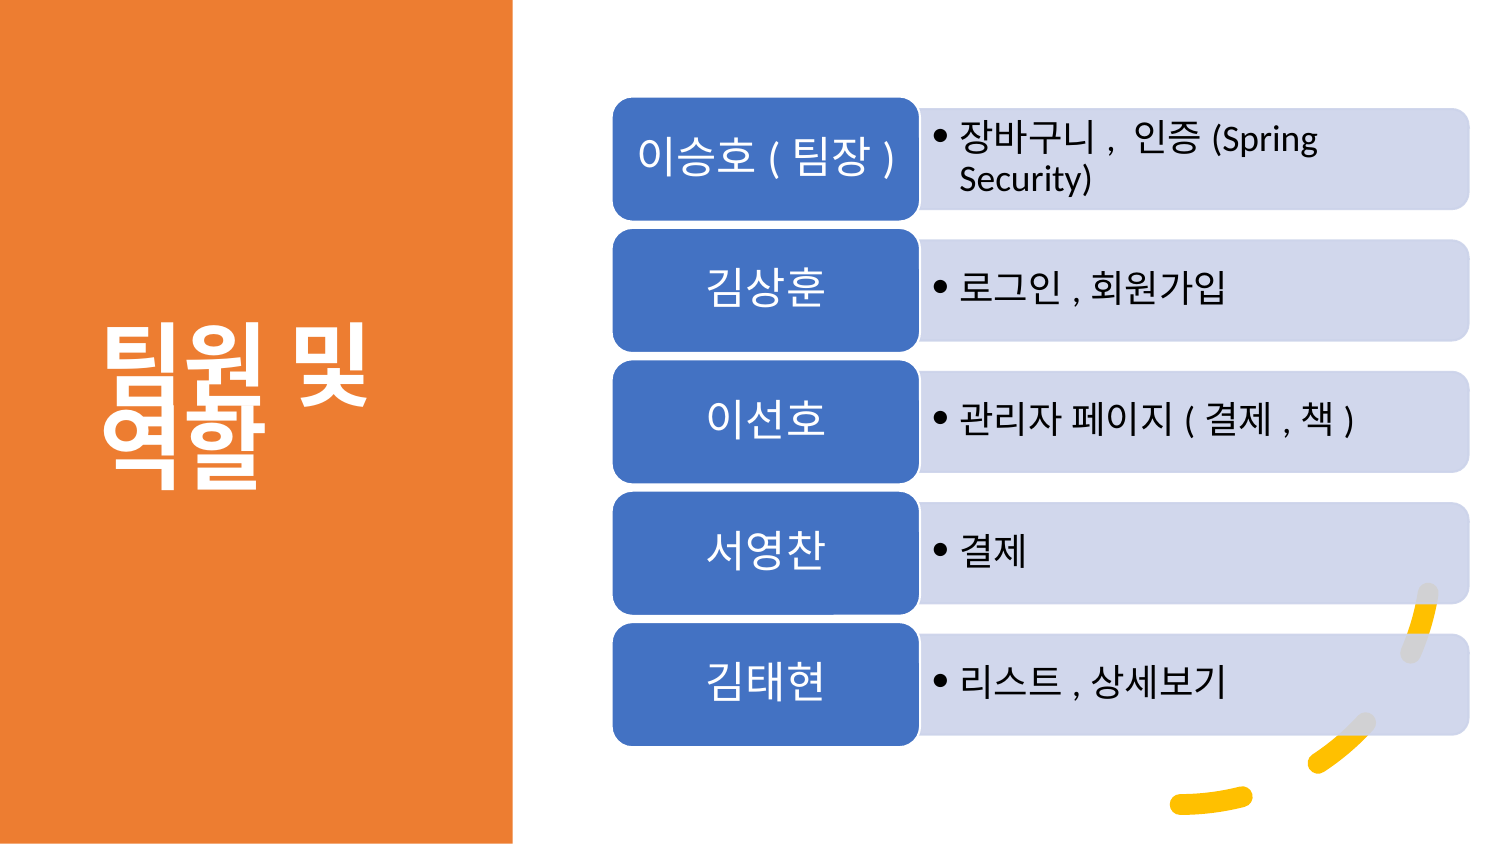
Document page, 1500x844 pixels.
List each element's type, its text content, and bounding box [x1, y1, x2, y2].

text_box [1180, 756, 1329, 805]
text_box [513, 0, 1500, 844]
text_box 팀원 및 역할 [84, 72, 479, 760]
text_box [0, 0, 513, 844]
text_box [611, 96, 1469, 748]
